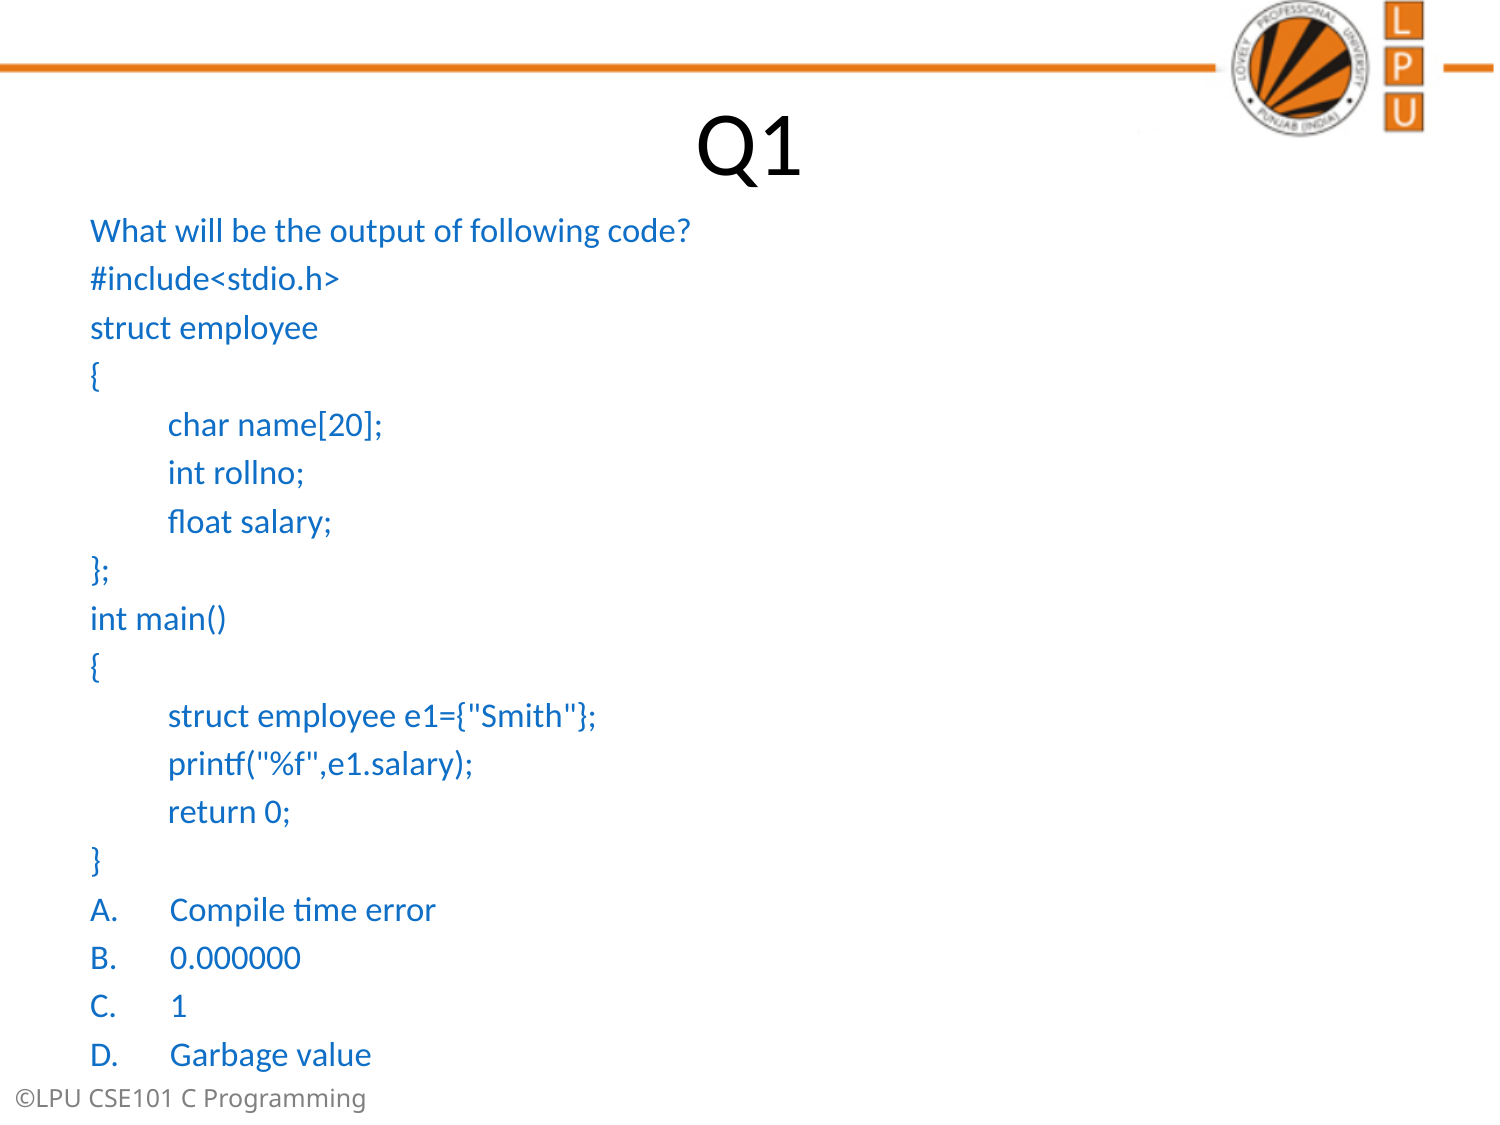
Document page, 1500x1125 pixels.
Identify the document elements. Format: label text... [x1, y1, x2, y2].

picture [0, 0, 1497, 155]
title Q1 [75, 45, 1425, 200]
list What will be the output of following code? #include<stdio.h> struct employee { char name[20]; int rollno; float salary; }; int main() { struct employee e1={"Smith"}; printf("%f",e1.salary); return 0; } Compile time error 0.000000 1 Garbage value [75, 200, 1425, 1088]
